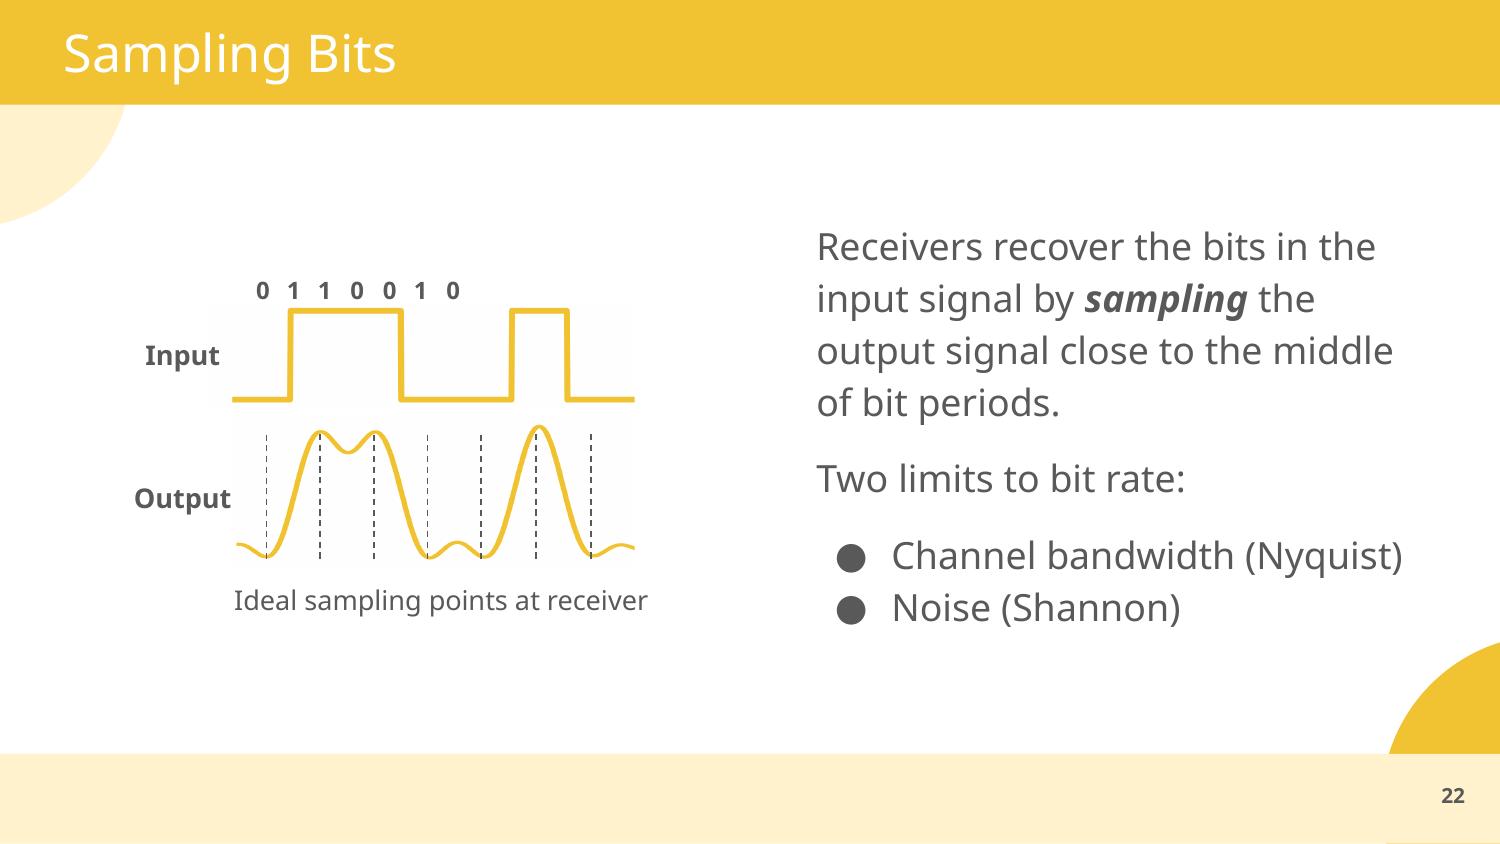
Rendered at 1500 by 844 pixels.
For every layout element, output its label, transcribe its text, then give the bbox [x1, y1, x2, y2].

text_box Output [98, 466, 229, 529]
title Sampling Bits [48, 5, 1447, 100]
slide_number 22 [1389, 764, 1480, 830]
text_box Ideal sampling points at receiver [143, 568, 740, 634]
list Receivers recover the bits in the input signal by sampling the output signal close to the middle of bit periods. Two limits to bit rate: Channel bandwidth (Nyquist) Noise (Shannon) [801, 201, 1449, 684]
text_box 0 1 1 0 0 1 0 [241, 252, 801, 295]
picture [234, 415, 635, 569]
picture [202, 302, 635, 409]
text_box Input [98, 323, 197, 387]
